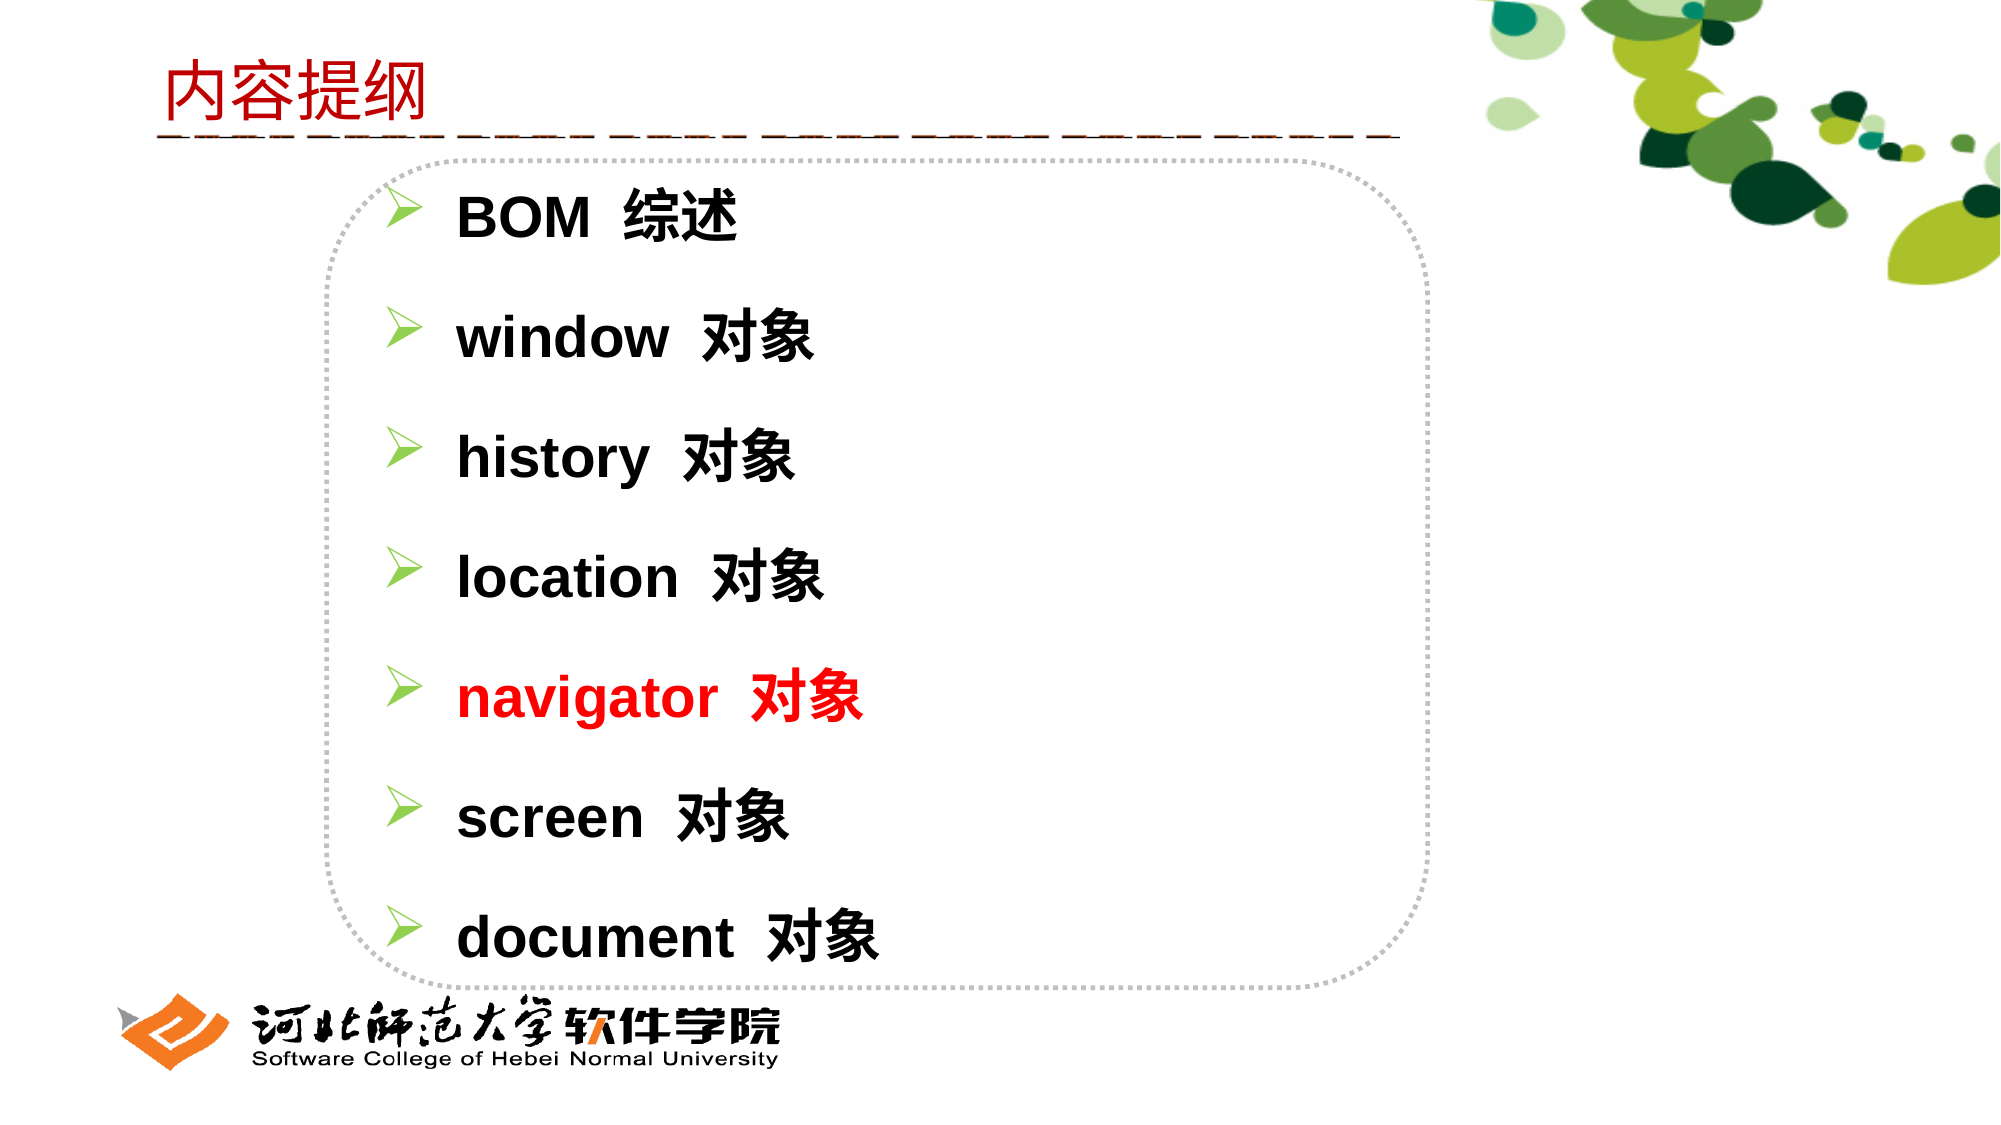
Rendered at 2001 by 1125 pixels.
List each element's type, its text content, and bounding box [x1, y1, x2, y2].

picture [0, 0, 2001, 1125]
text_box BOM 综述 window 对象 history 对象 location 对象 navigator 对象 screen 对象 document 对象 [326, 160, 1428, 988]
text_box 内容提纲 [147, 41, 500, 136]
